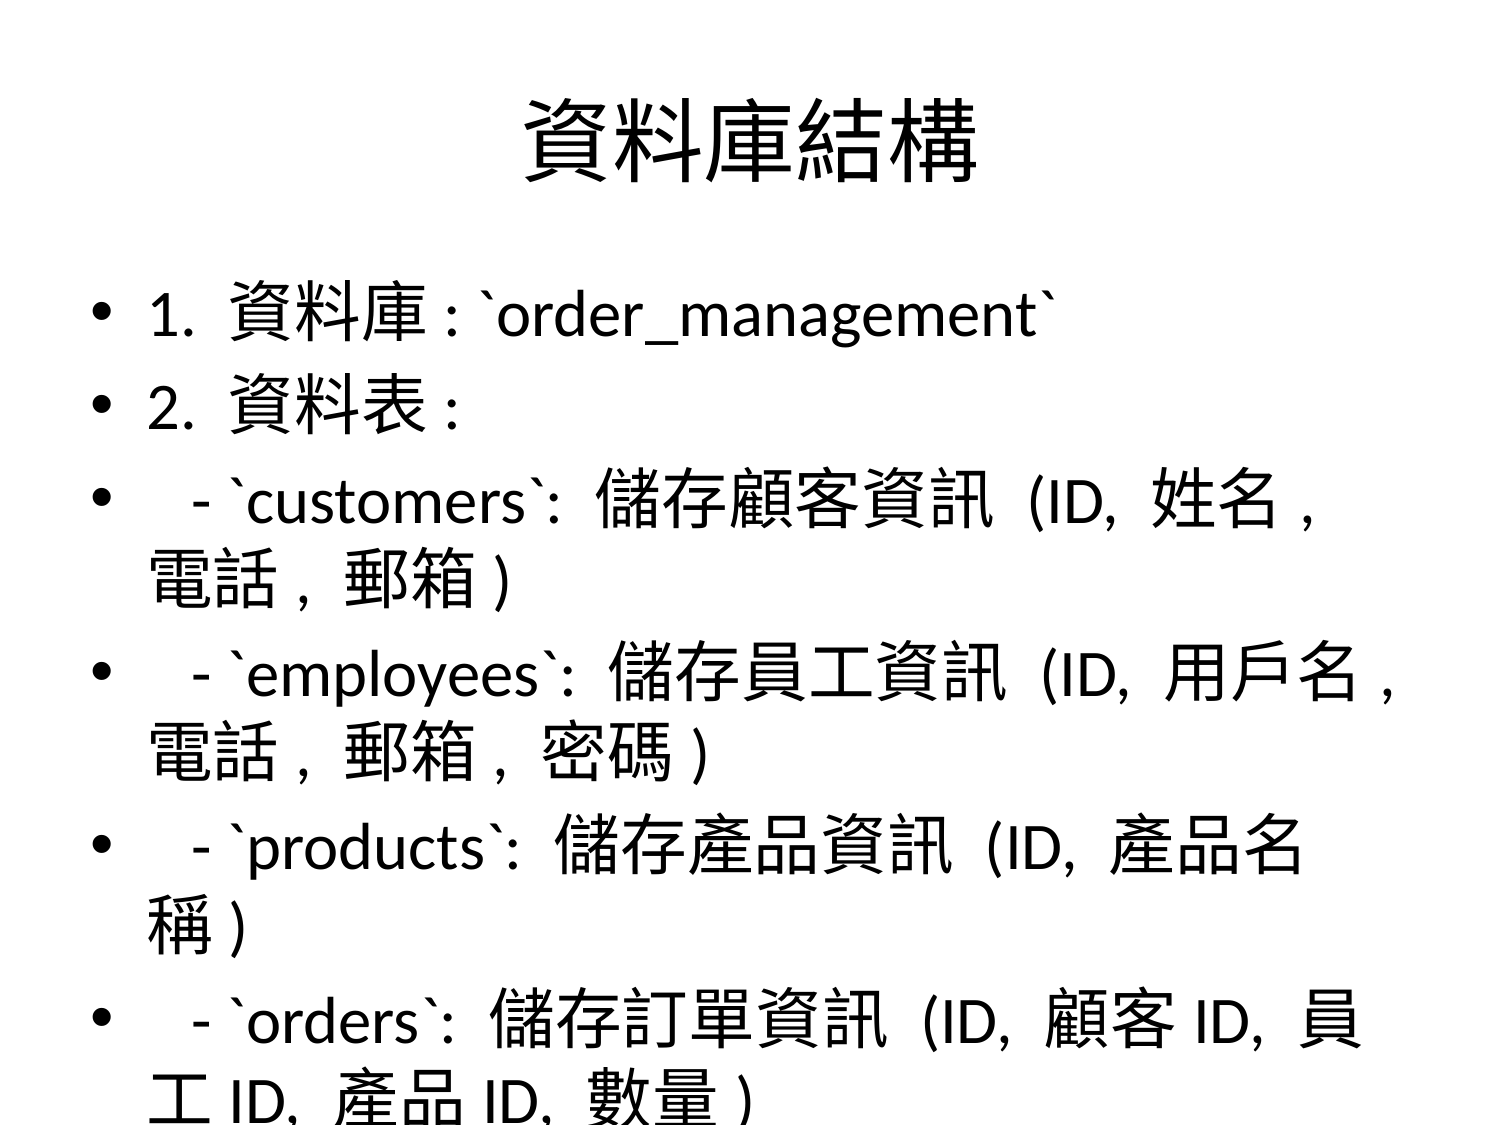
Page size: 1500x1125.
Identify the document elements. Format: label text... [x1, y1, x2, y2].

list 1. 資料庫: `order_management` 2. 資料表: - `customers`: 儲存顧客資訊 (ID, 姓名, 電話, 郵箱) - `employees`: 儲存員工資訊 (ID, 用戶名, 電話, 郵箱, 密碼) - `products`: 儲存產品資訊 (ID, 產品名稱) - `orders`: 儲存訂單資訊 (ID, 顧客ID, 員工ID, 產品ID, 數量) [75, 262, 1425, 1005]
title 資料庫結構 [75, 45, 1425, 233]
